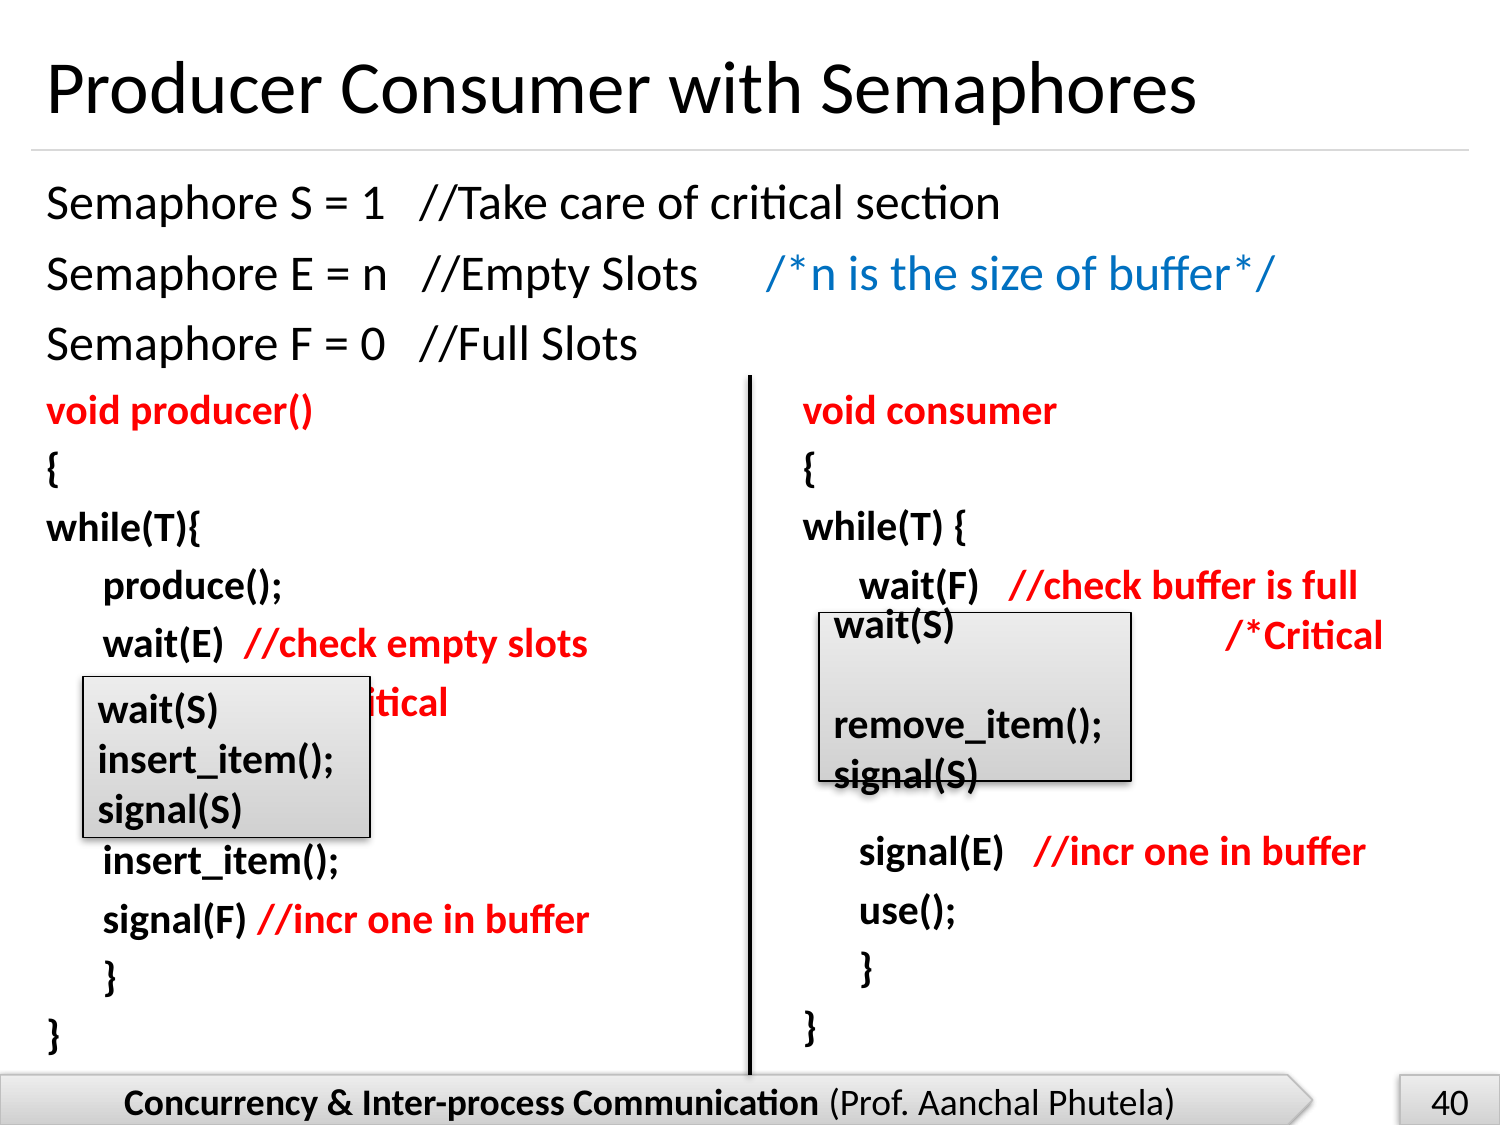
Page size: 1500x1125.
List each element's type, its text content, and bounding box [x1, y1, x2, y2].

text_box wait(S) remove_item(); signal(S) [818, 612, 1132, 782]
list Semaphore S = 1 //Take care of critical section Semaphore E = n //Empty Slots /*n is the size of buffer*/ Semaphore F = 0 //Full Slots [31, 162, 1469, 1038]
title Producer Consumer with Semaphores [31, 17, 1469, 150]
text_box void producer() { while(T){ produce(); wait(E) //check empty slots wait(S) /*Critical Section*/ insert_item(); signal(F) //incr one in buffer } } [31, 375, 713, 1038]
text_box void consumer { while(T) { wait(F) //check buffer is full /*Critical Section*/ signal(E) //incr one in buffer use(); } } [787, 374, 1482, 1050]
text_box wait(S) insert_item(); signal(S) [82, 676, 371, 838]
